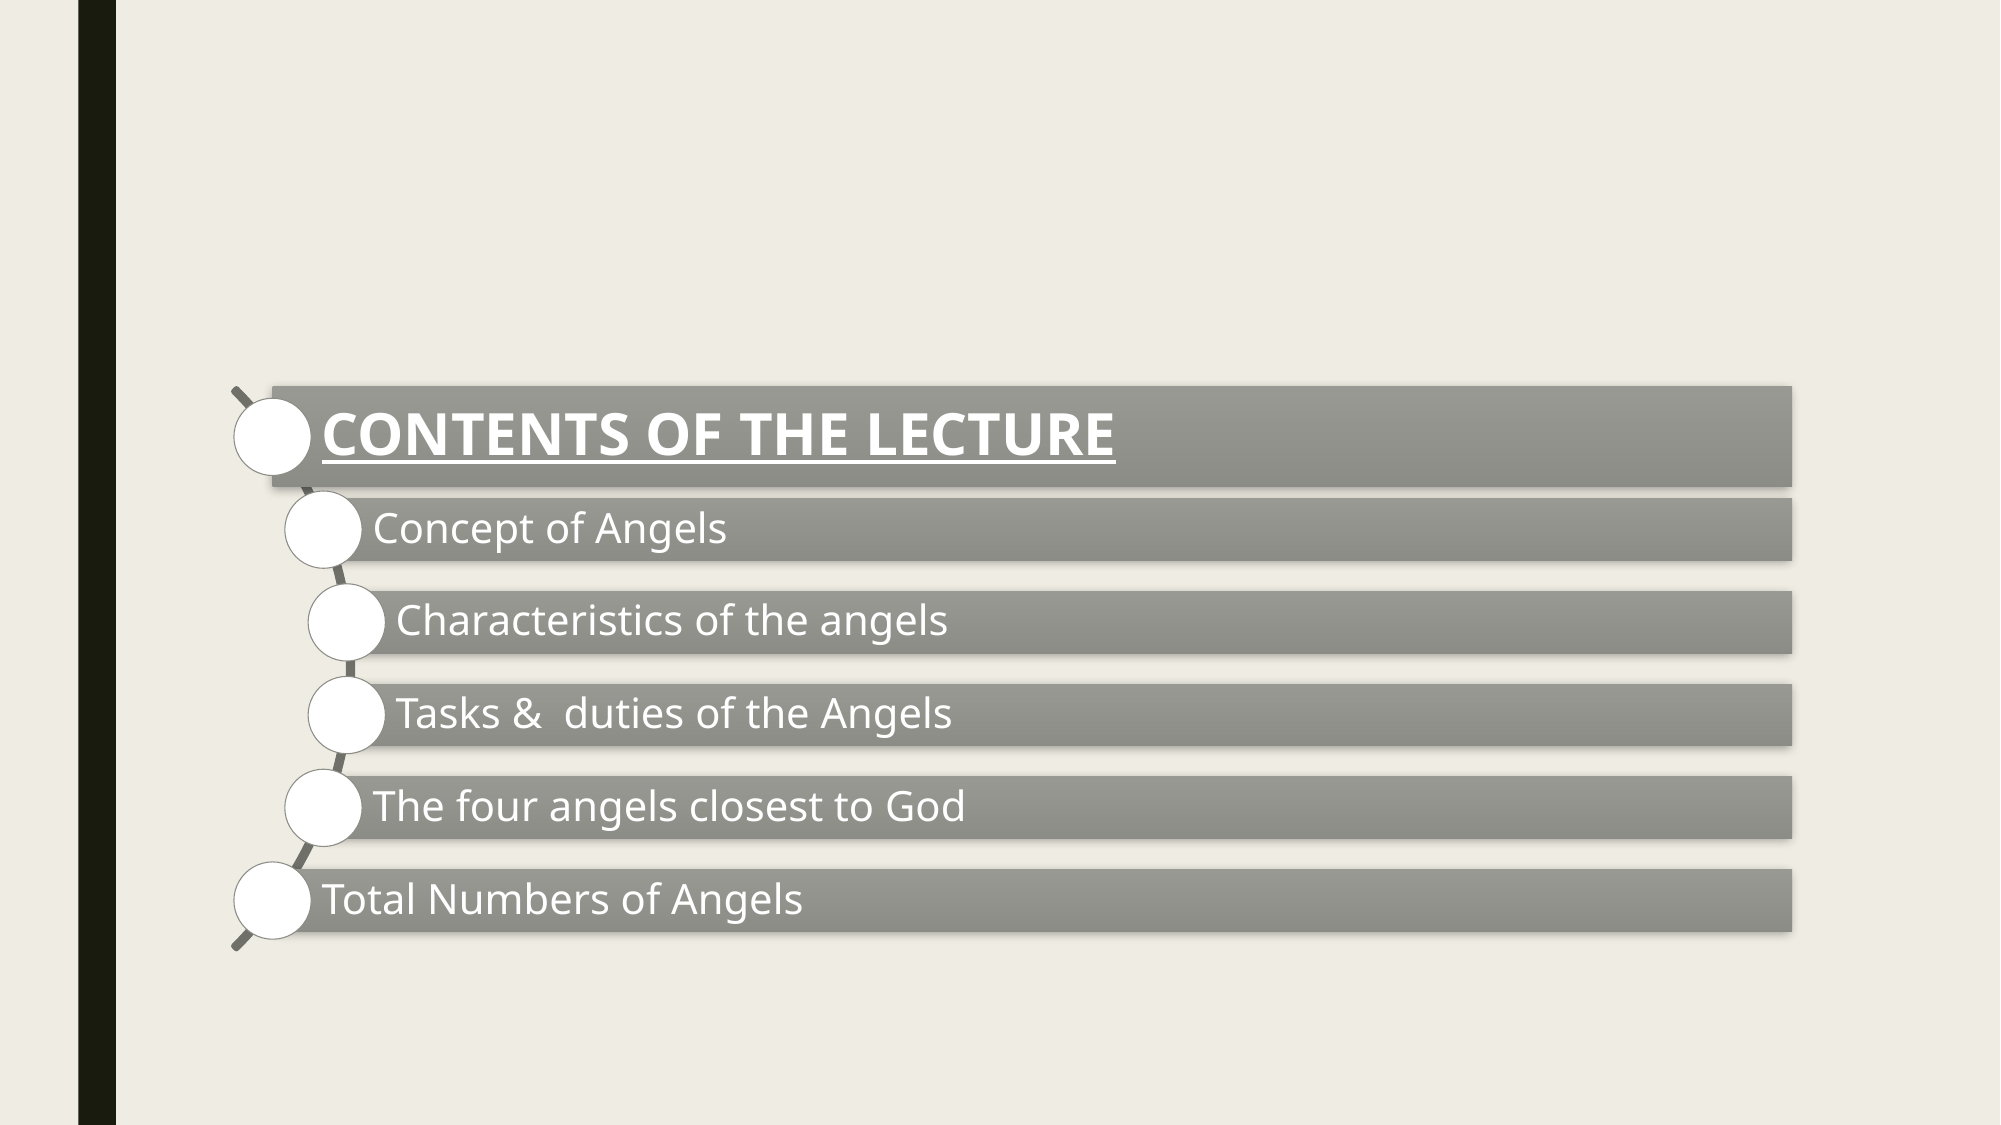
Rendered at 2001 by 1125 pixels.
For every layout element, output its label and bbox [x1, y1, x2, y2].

list [224, 374, 1800, 963]
